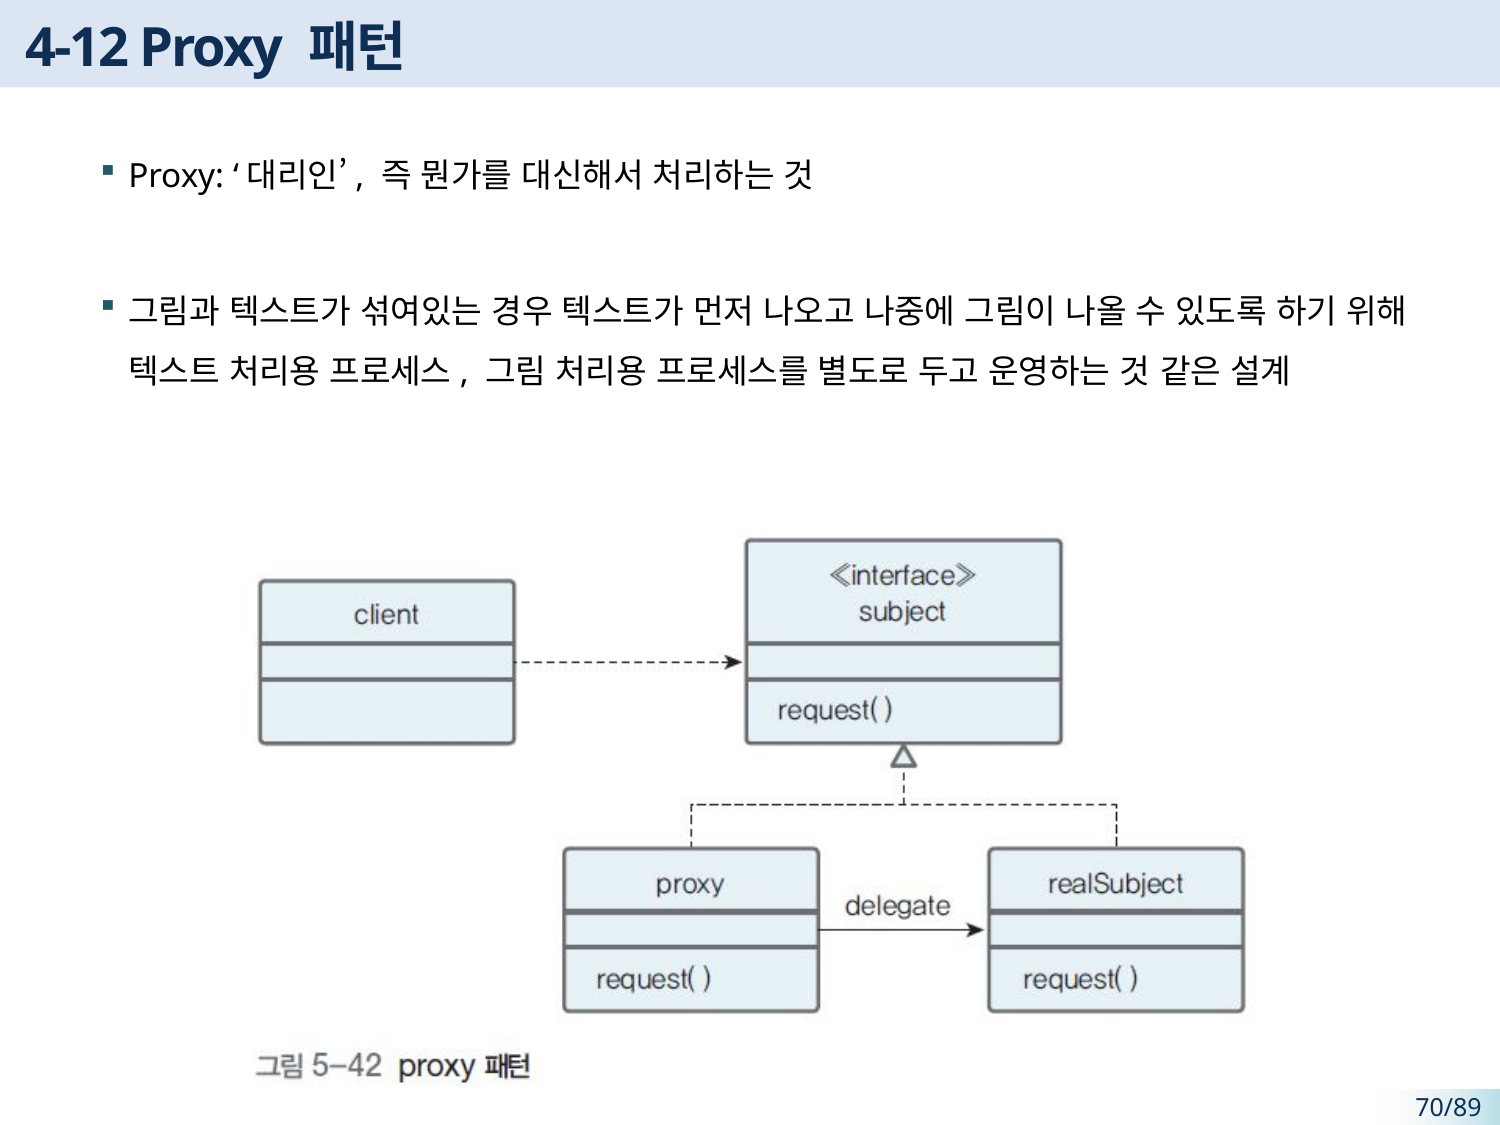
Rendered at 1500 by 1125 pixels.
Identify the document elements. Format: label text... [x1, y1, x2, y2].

list Proxy: ‘대리인’, 즉 뭔가를 대신해서 처리하는 것 그림과 텍스트가 섞여있는 경우 텍스트가 먼저 나오고 나중에 그림이 나올 수 있도록 하기 위해 텍스트 처리용 프로세스, 그림 처리용 프로세스를 별도로 두고 운영하는 것 같은 설계 [10, 126, 1481, 1057]
title 4-12 Proxy 패턴 [10, 5, 1288, 84]
picture [242, 510, 1264, 1090]
